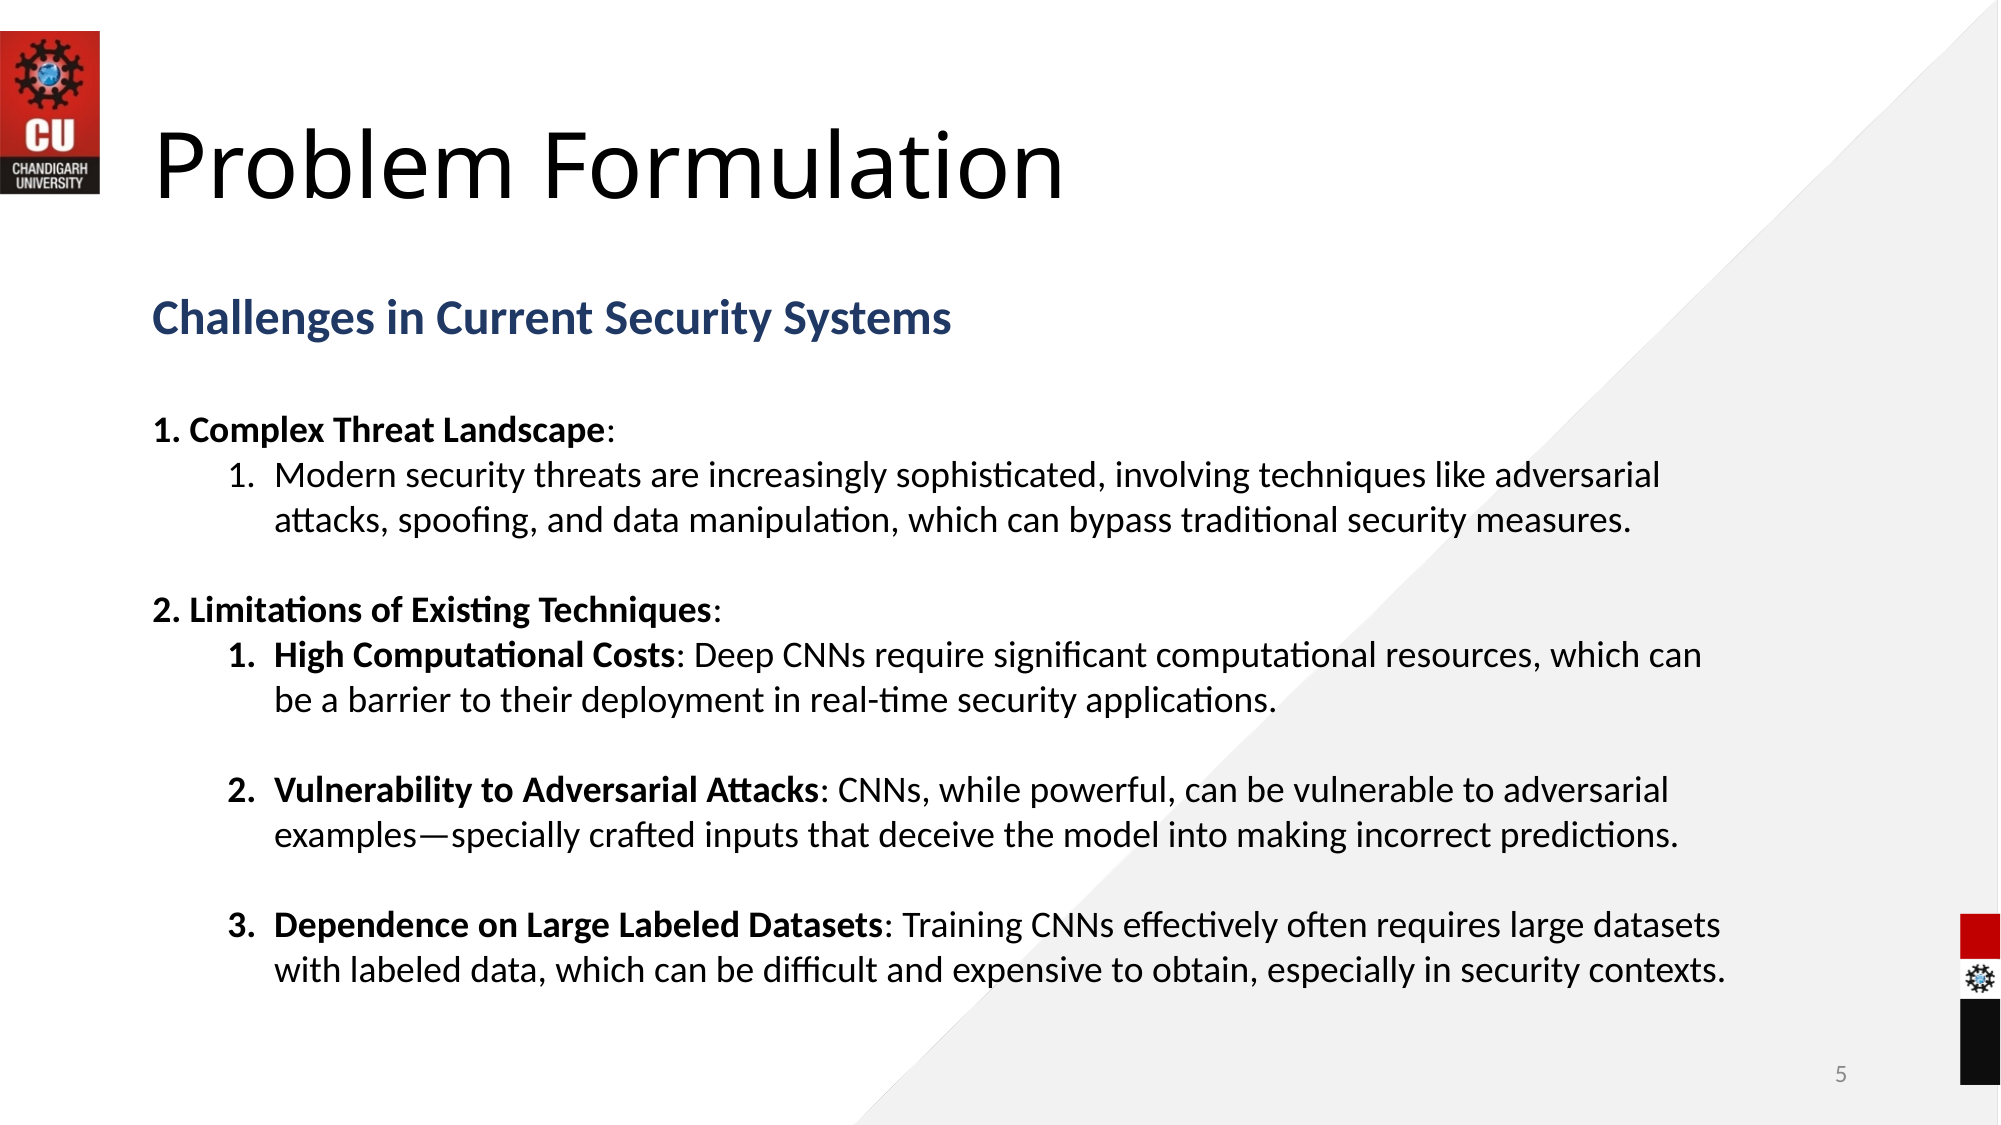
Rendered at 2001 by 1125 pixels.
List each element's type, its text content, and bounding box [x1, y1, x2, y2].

picture [0, 0, 2001, 1125]
slide_number 5 [1412, 1042, 1863, 1103]
title Problem Formulation [137, 59, 1863, 278]
text_box Challenges in Current Security Systems Complex Threat Landscape: Modern security threats are increasingly sophisticated, involving techniques like adversarial attacks, spoofing, and data manipulation, which can bypass traditional security measures. Limitations of Existing Techniques: High Computational Costs: Deep CNNs require significant computational resources, which can be a barrier to their deployment in real-time security applications. Vulnerability to Adversarial Attacks: CNNs, while powerful, can be vulnerable to adversarial examples—specially crafted inputs that deceive the model into making incorrect predictions. Dependence on Large Labeled Datasets: Training CNNs effectively often requires large datasets with labeled data, which can be difficult and expensive to obtain, especially in security contexts. [137, 277, 1751, 997]
